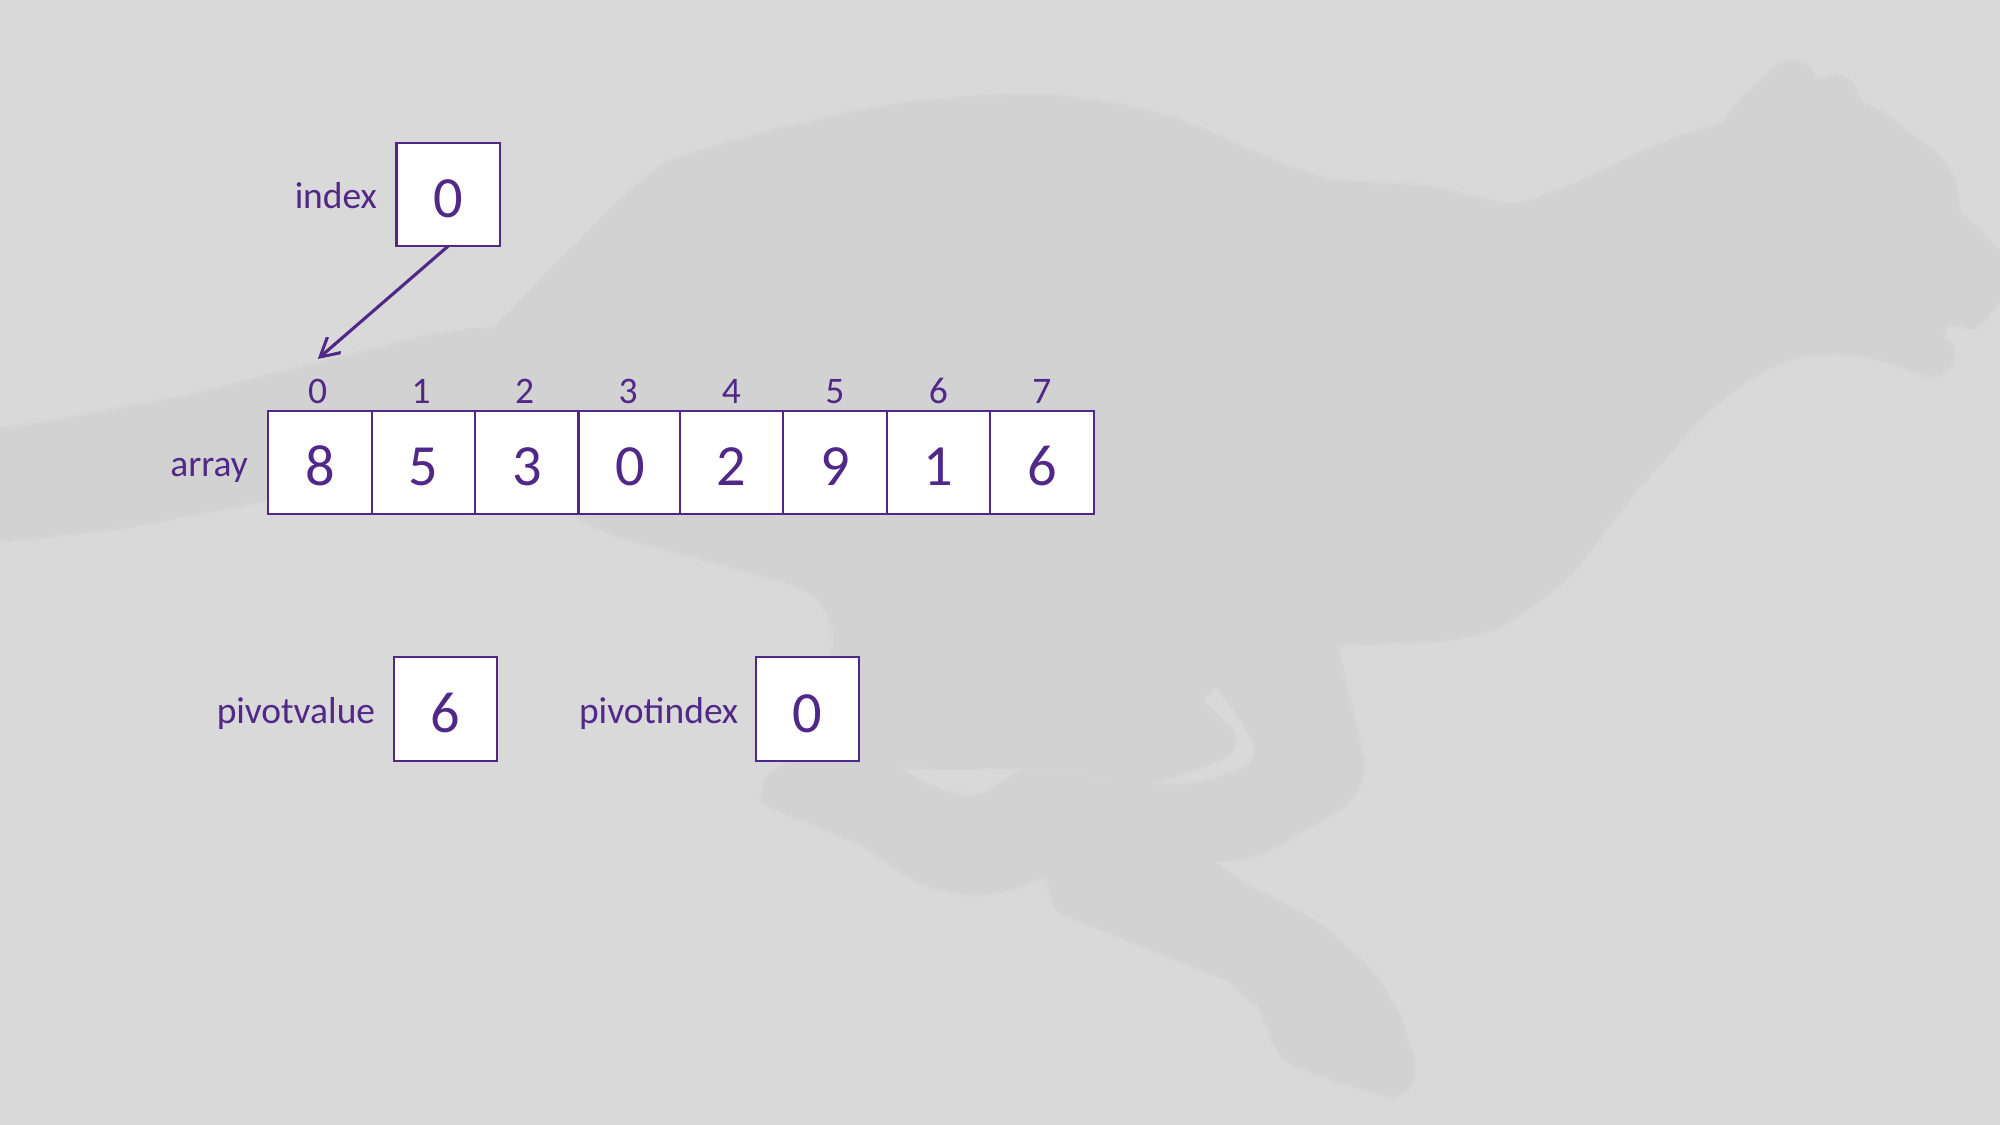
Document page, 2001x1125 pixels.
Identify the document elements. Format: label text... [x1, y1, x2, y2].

text_box pivotindex [564, 678, 754, 739]
text_box index [204, 164, 392, 224]
text_box 0 [755, 656, 860, 762]
text_box 6 [393, 656, 498, 762]
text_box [155, 358, 1094, 515]
text_box 0 [395, 142, 501, 247]
text_box pivotvalue [202, 678, 391, 739]
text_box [317, 246, 449, 359]
